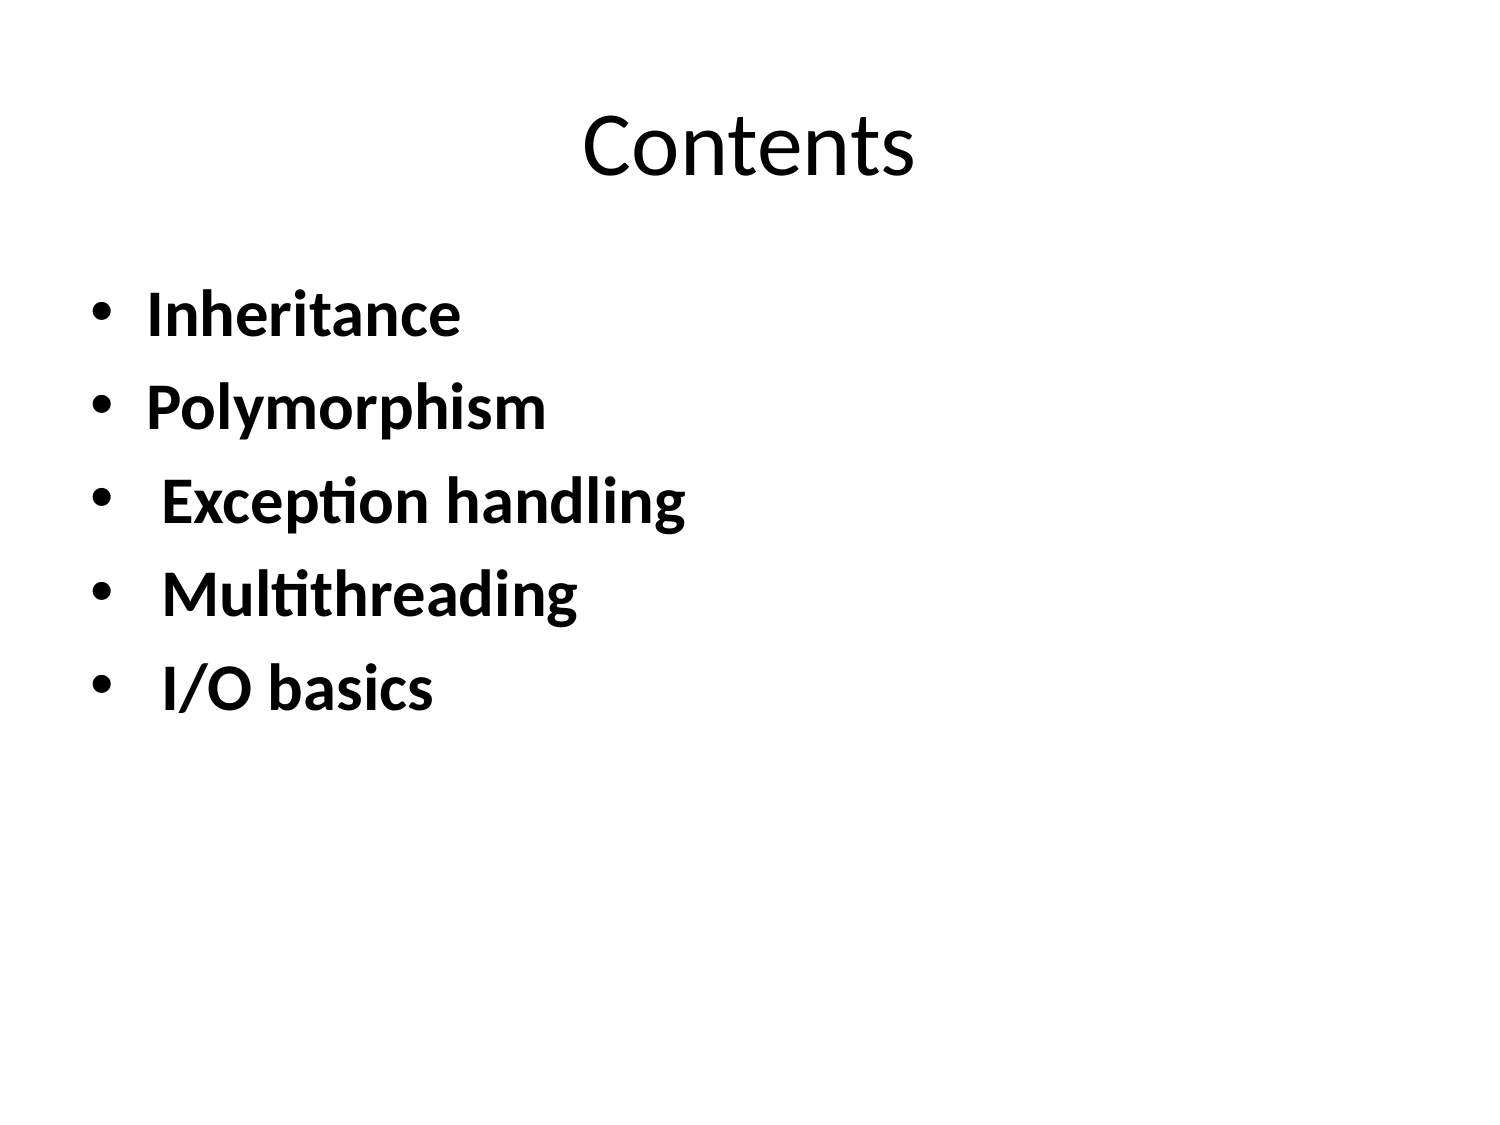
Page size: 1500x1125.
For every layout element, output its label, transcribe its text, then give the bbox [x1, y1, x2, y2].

list Inheritance Polymorphism Exception handling Multithreading I/O basics [75, 262, 1425, 1005]
title Contents [75, 45, 1425, 233]
